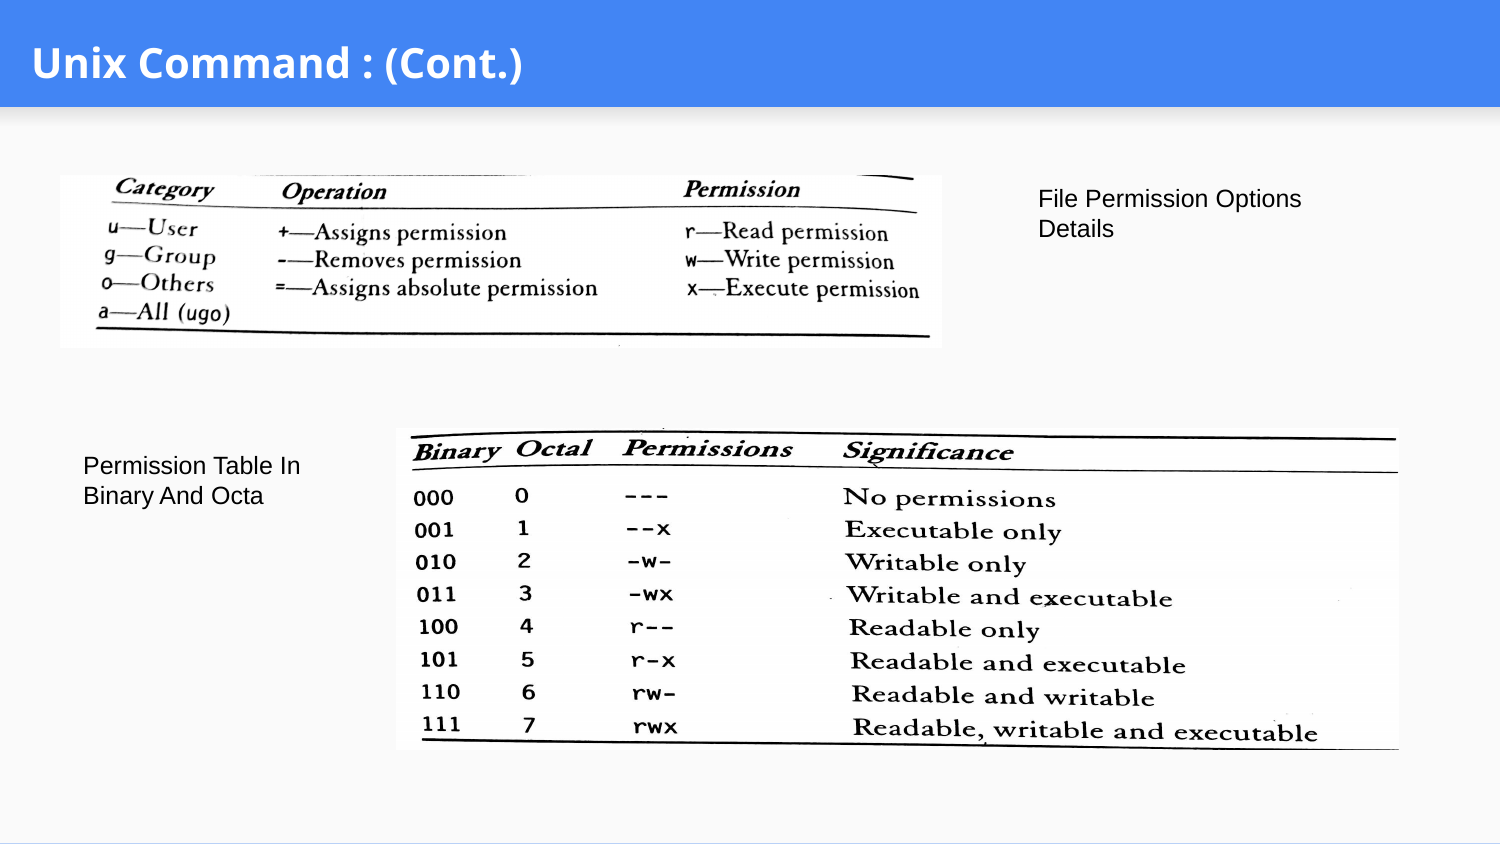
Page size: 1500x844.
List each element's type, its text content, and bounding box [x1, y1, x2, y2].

title Unix Command : (Cont.) [16, 2, 1464, 102]
text_box File Permission Options Details [1023, 175, 1388, 250]
text_box [500, 82, 1291, 203]
picture [396, 428, 1399, 751]
text_box Permission Table In Binary And Octa [68, 442, 357, 517]
picture [60, 174, 942, 349]
